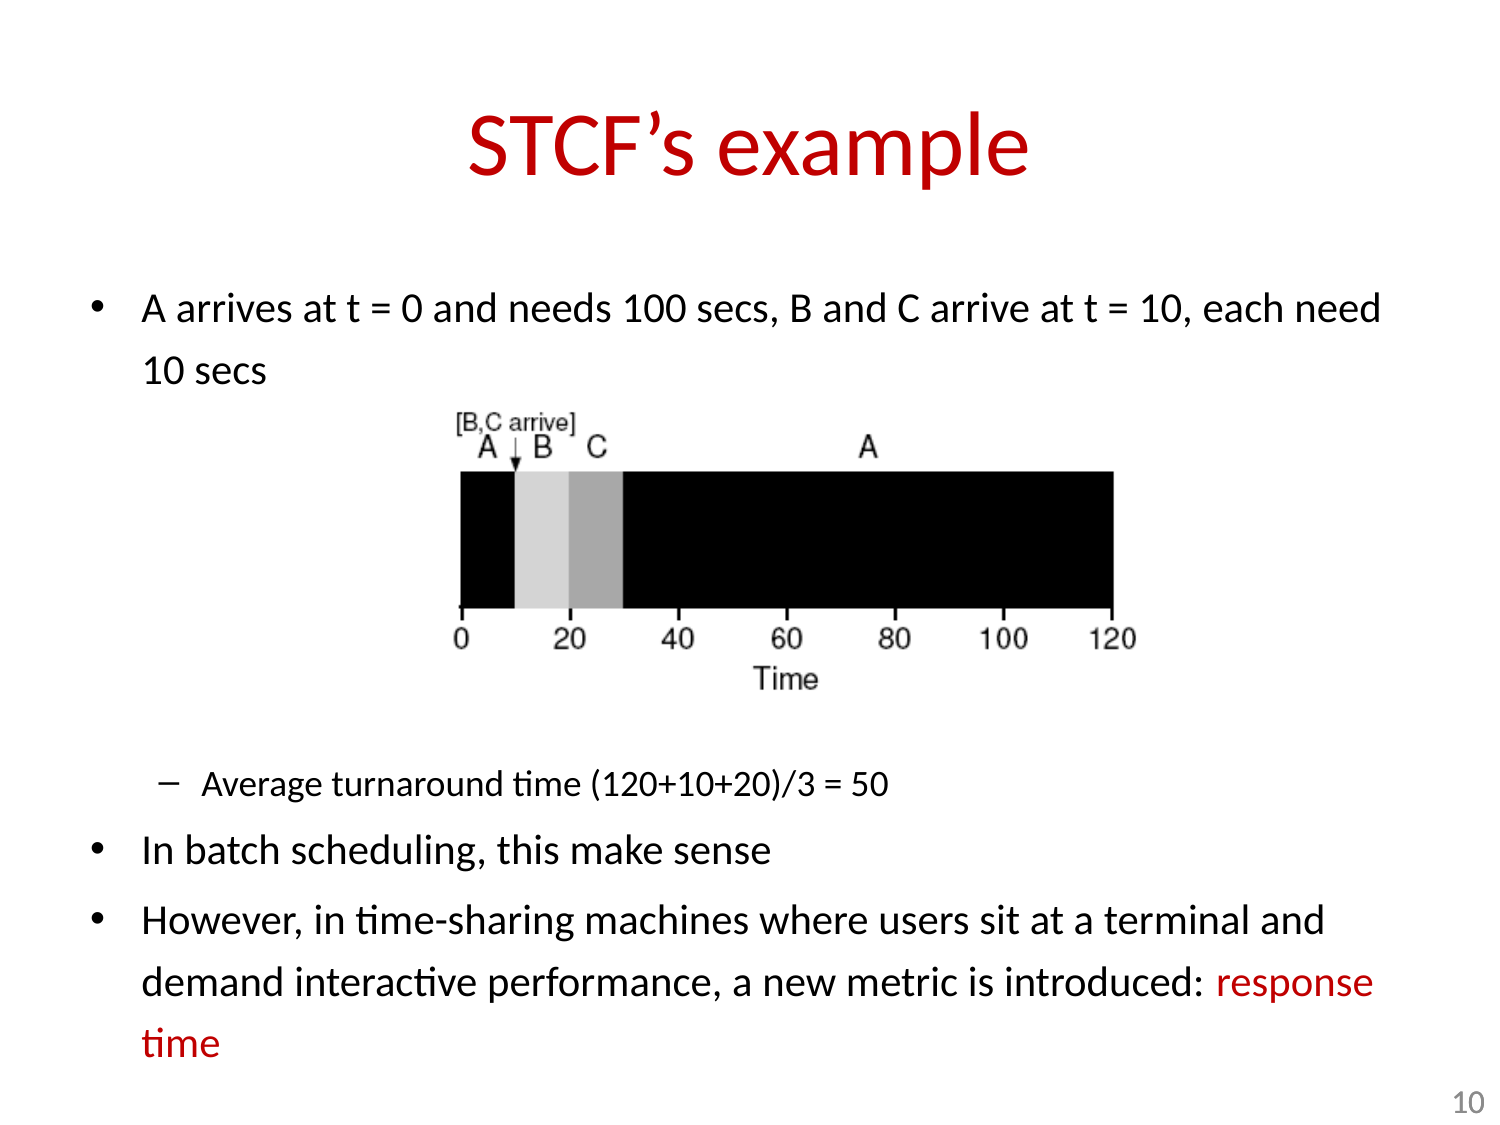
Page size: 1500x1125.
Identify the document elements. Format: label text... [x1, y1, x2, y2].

picture [432, 387, 1151, 713]
title STCF’s example [75, 45, 1425, 233]
list A arrives at t = 0 and needs 100 secs, B and C arrive at t = 10, each need 10 secs Average turnaround time (120+10+20)/3 = 50 In batch scheduling, this make sense However, in time-sharing machines where users sit at a terminal and demand interactive performance, a new metric is introduced: response time [75, 262, 1425, 1075]
